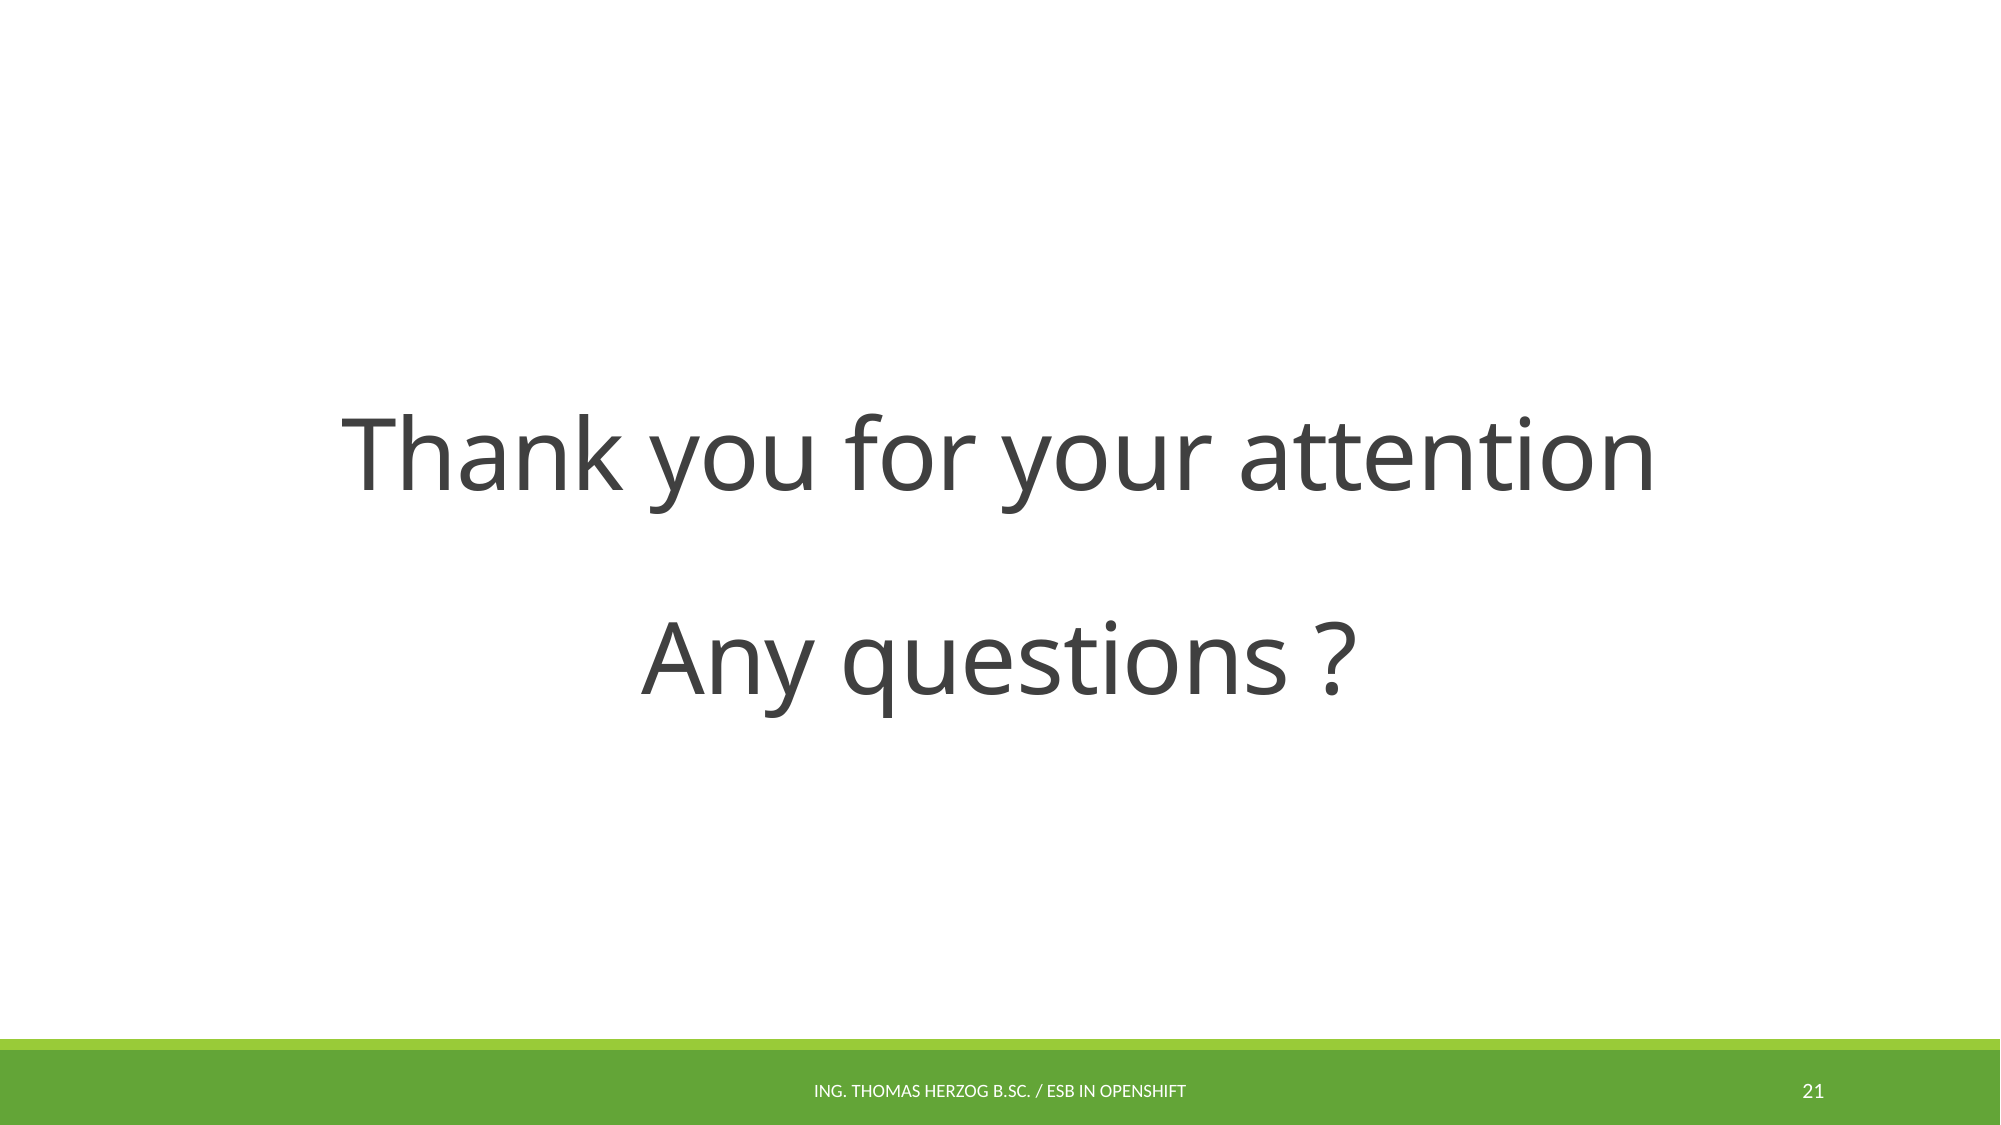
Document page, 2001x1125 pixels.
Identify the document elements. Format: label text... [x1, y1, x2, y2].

footer Ing. Thomas Herzog B.Sc. / ESB in Openshift [604, 1059, 1396, 1120]
title Thank you for your attention Any questions ? [0, 0, 2000, 1125]
slide_number 21 [1624, 1059, 1840, 1120]
